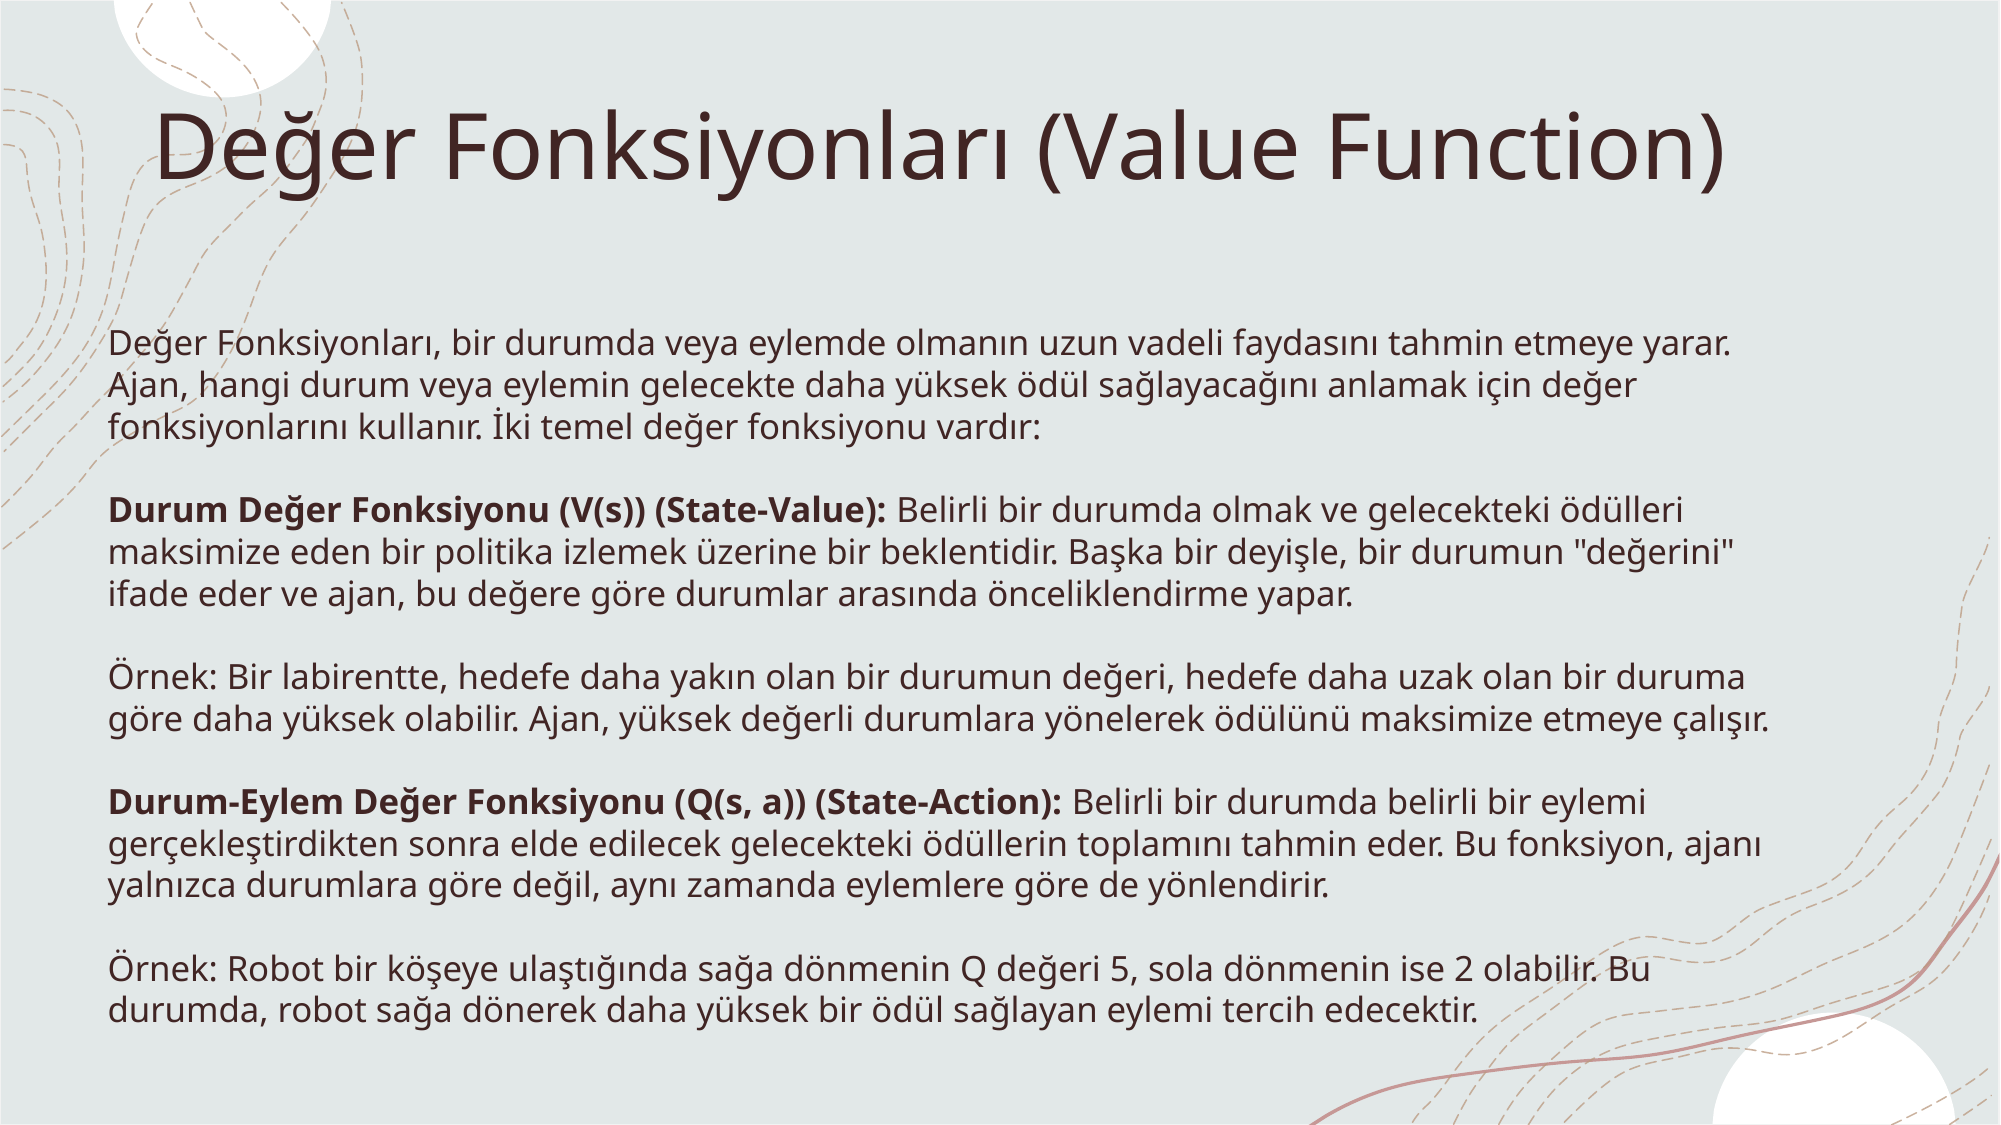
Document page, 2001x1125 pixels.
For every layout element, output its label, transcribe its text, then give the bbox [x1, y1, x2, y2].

text_box Değer Fonksiyonları, bir durumda veya eylemde olmanın uzun vadeli faydasını tahmin etmeye yarar. Ajan, hangi durum veya eylemin gelecekte daha yüksek ödül sağlayacağını anlamak için değer fonksiyonlarını kullanır. İki temel değer fonksiyonu vardır: Durum Değer Fonksiyonu (V(s)) (State-Value): Belirli bir durumda olmak ve gelecekteki ödülleri maksimize eden bir politika izlemek üzerine bir beklentidir. Başka bir deyişle, bir durumun "değerini" ifade eder ve ajan, bu değere göre durumlar arasında önceliklendirme yapar. Örnek: Bir labirentte, hedefe daha yakın olan bir durumun değeri, hedefe daha uzak olan bir duruma göre daha yüksek olabilir. Ajan, yüksek değerli durumlara yönelerek ödülünü maksimize etmeye çalışır. Durum-Eylem Değer Fonksiyonu (Q(s, a)) (State-Action): Belirli bir durumda belirli bir eylemi gerçekleştirdikten sonra elde edilecek gelecekteki ödüllerin toplamını tahmin eder. Bu fonksiyon, ajanı yalnızca durumlara göre değil, aynı zamanda eylemlere göre de yönlendirir. Örnek: Robot bir köşeye ulaştığında sağa dönmenin Q değeri 5, sola dönmenin ise 2 olabilir. Bu durumda, robot sağa dönerek daha yüksek bir ödül sağlayan eylemi tercih edecektir. [92, 313, 1806, 1086]
title Değer Fonksiyonları (Value Function) [137, 59, 1863, 227]
text_box [864, 190, 1964, 1113]
